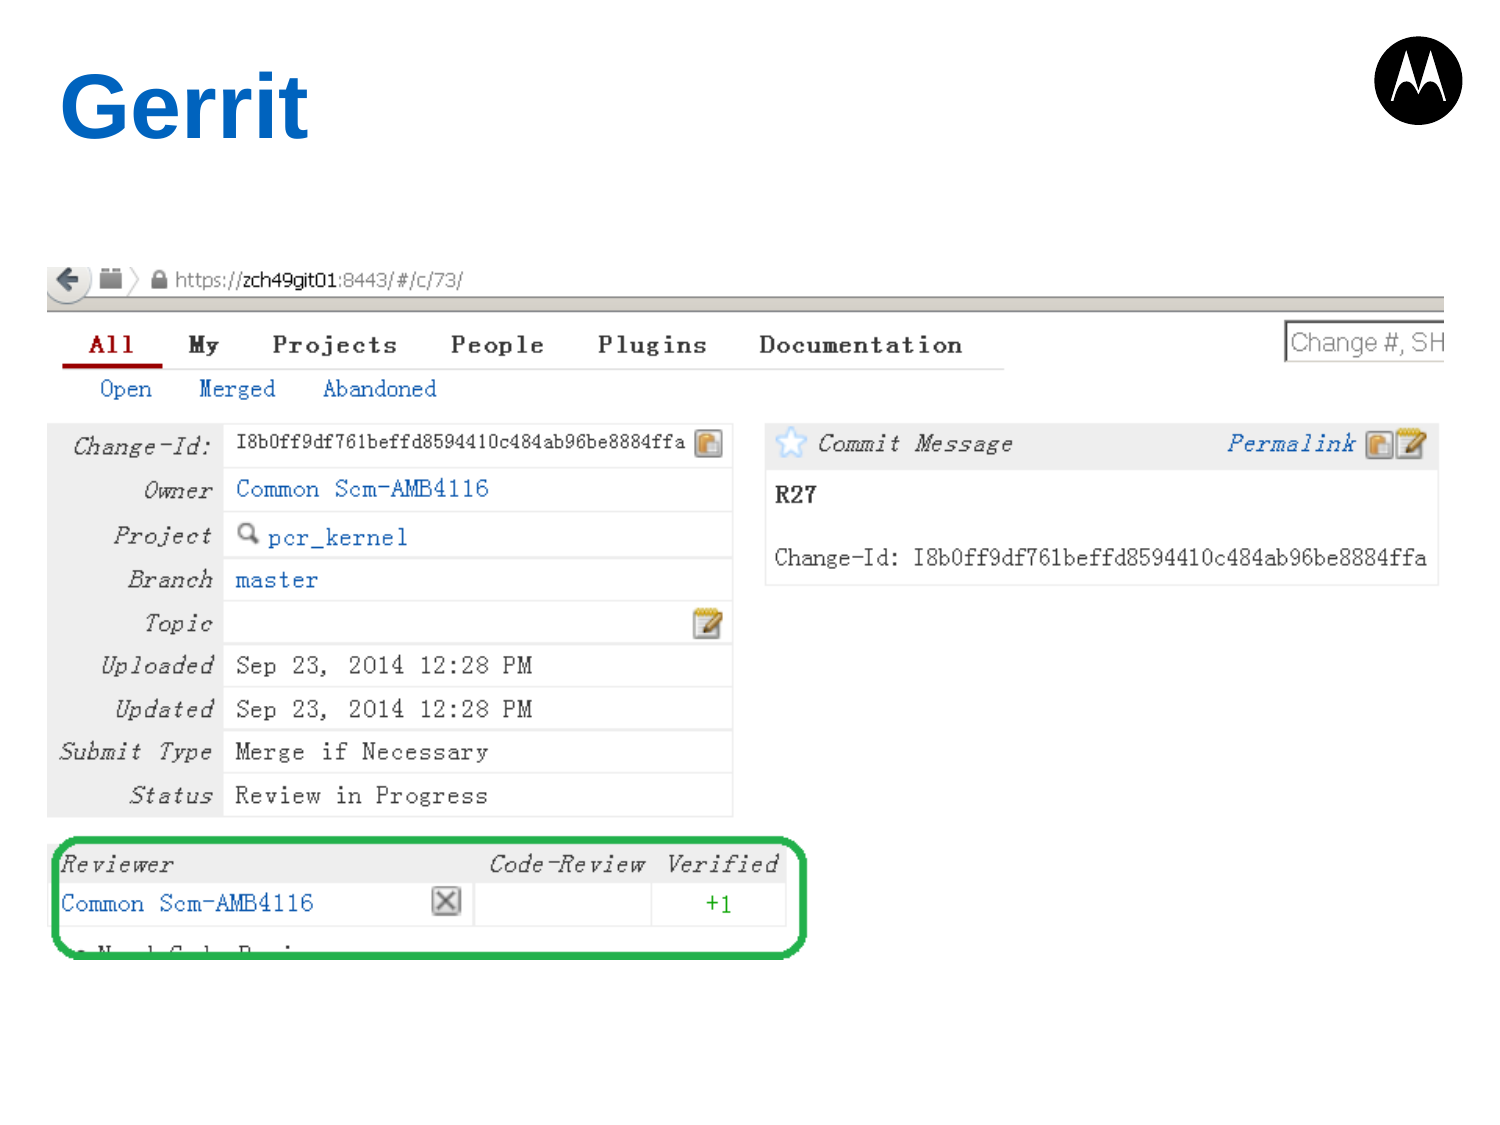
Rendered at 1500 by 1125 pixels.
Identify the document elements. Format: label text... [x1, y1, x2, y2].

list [47, 267, 1444, 960]
title Gerrit [44, 18, 1233, 207]
